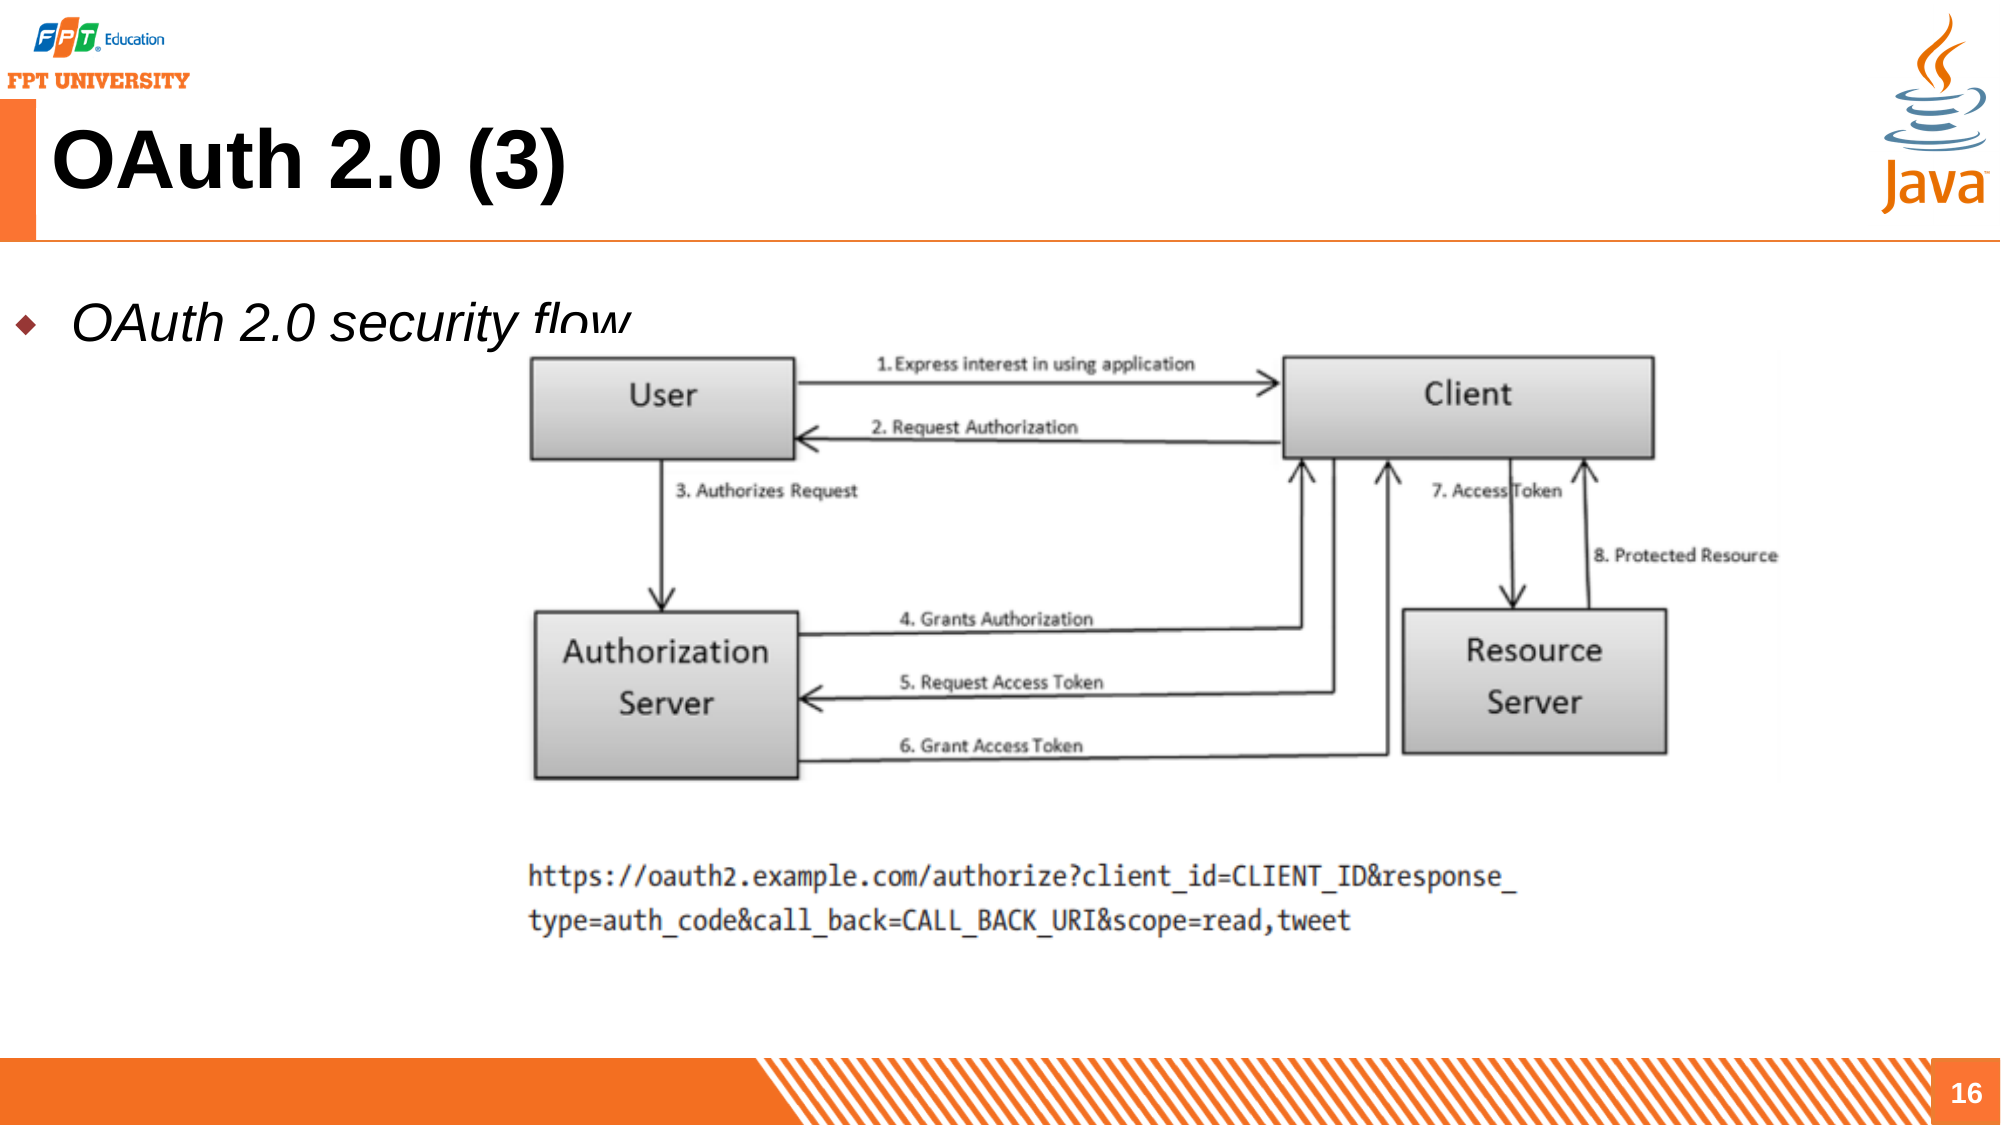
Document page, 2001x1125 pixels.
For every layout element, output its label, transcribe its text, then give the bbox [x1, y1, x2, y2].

picture [513, 333, 1791, 792]
picture [0, 1058, 1934, 1125]
title OAuth 2.0 (3) [36, 108, 1869, 215]
picture [513, 842, 1540, 949]
picture [0, 2, 197, 99]
slide_number 16 [1933, 1059, 2000, 1124]
picture [1868, 4, 2000, 226]
list OAuth 2.0 security flow [0, 266, 2000, 1057]
